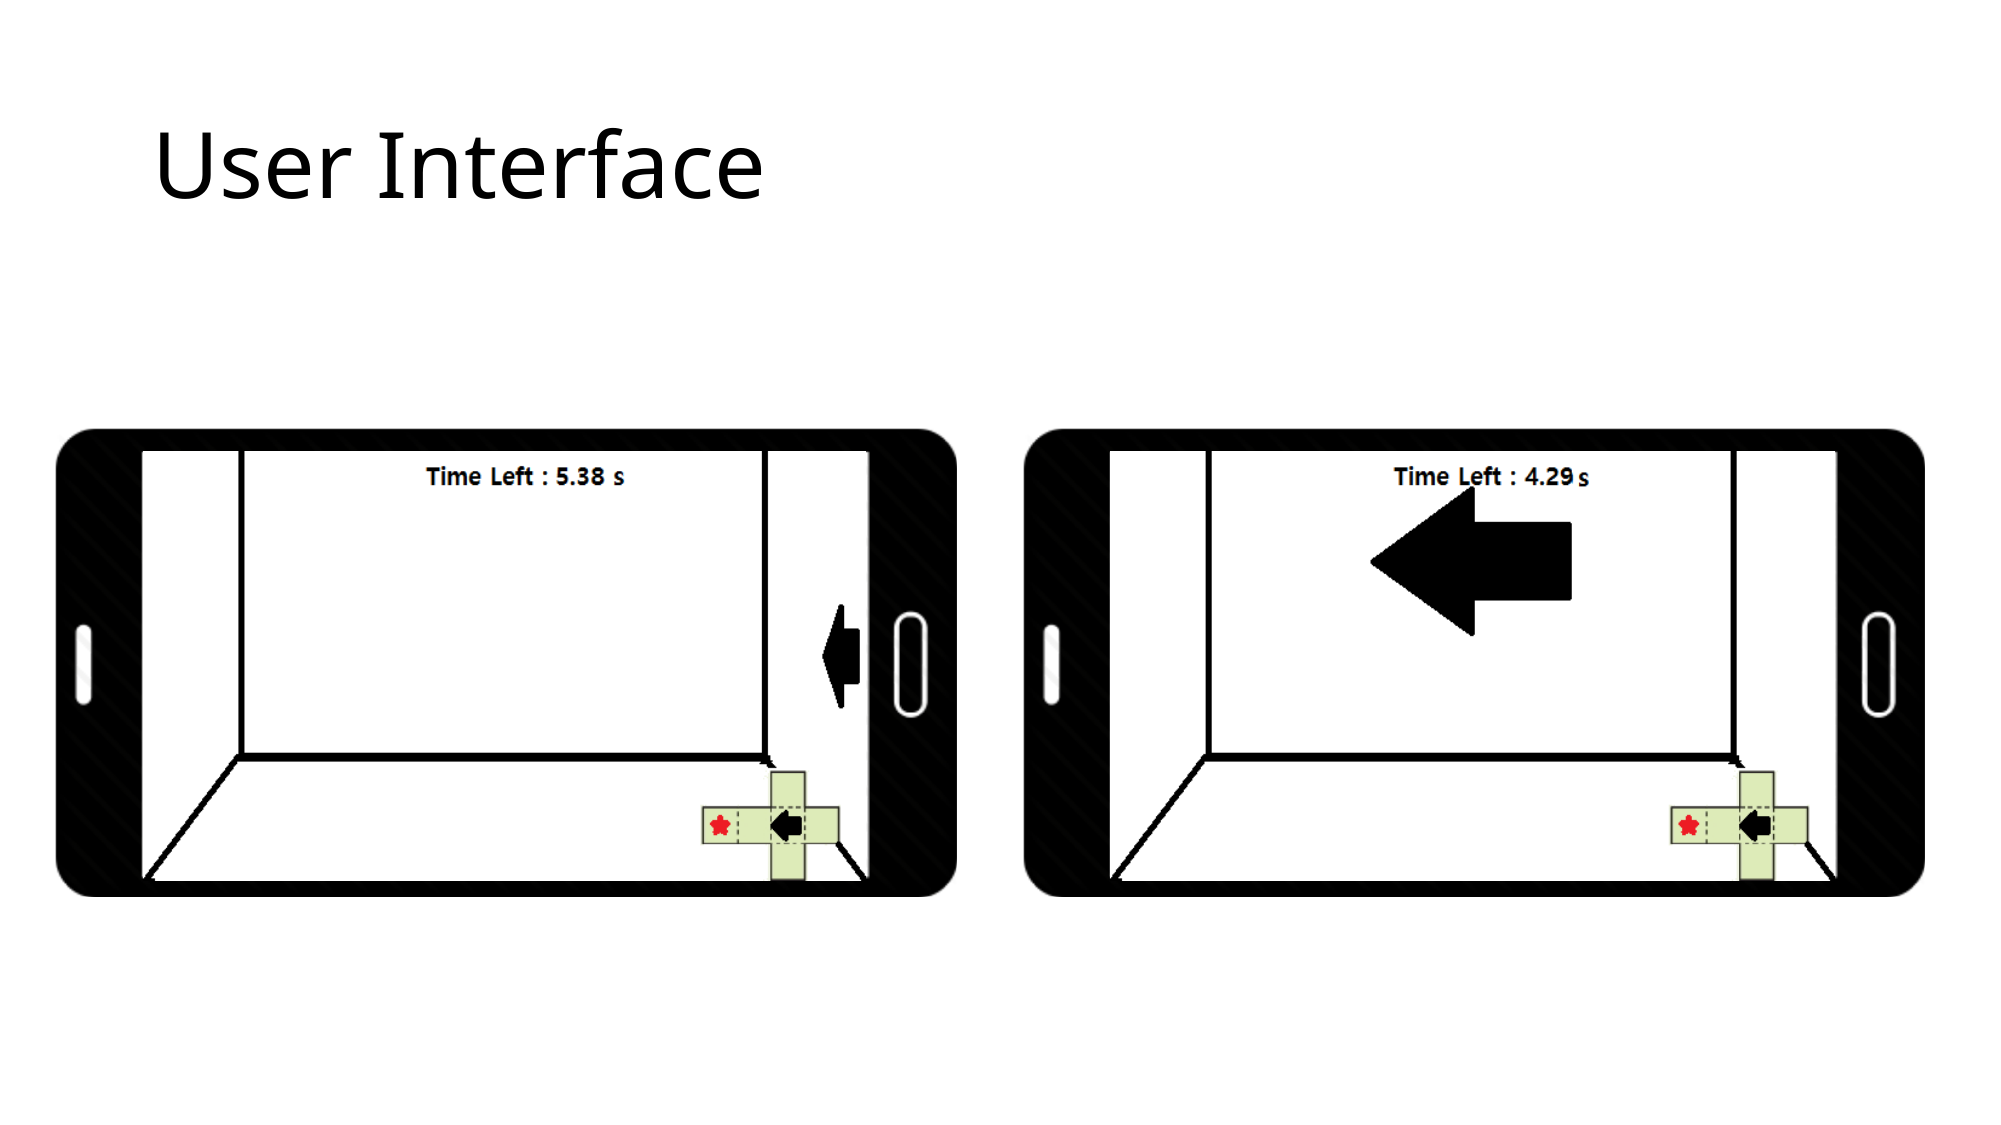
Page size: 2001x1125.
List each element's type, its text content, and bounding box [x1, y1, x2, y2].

title User Interface [137, 59, 1863, 278]
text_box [55, 428, 957, 897]
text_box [1023, 428, 1925, 897]
